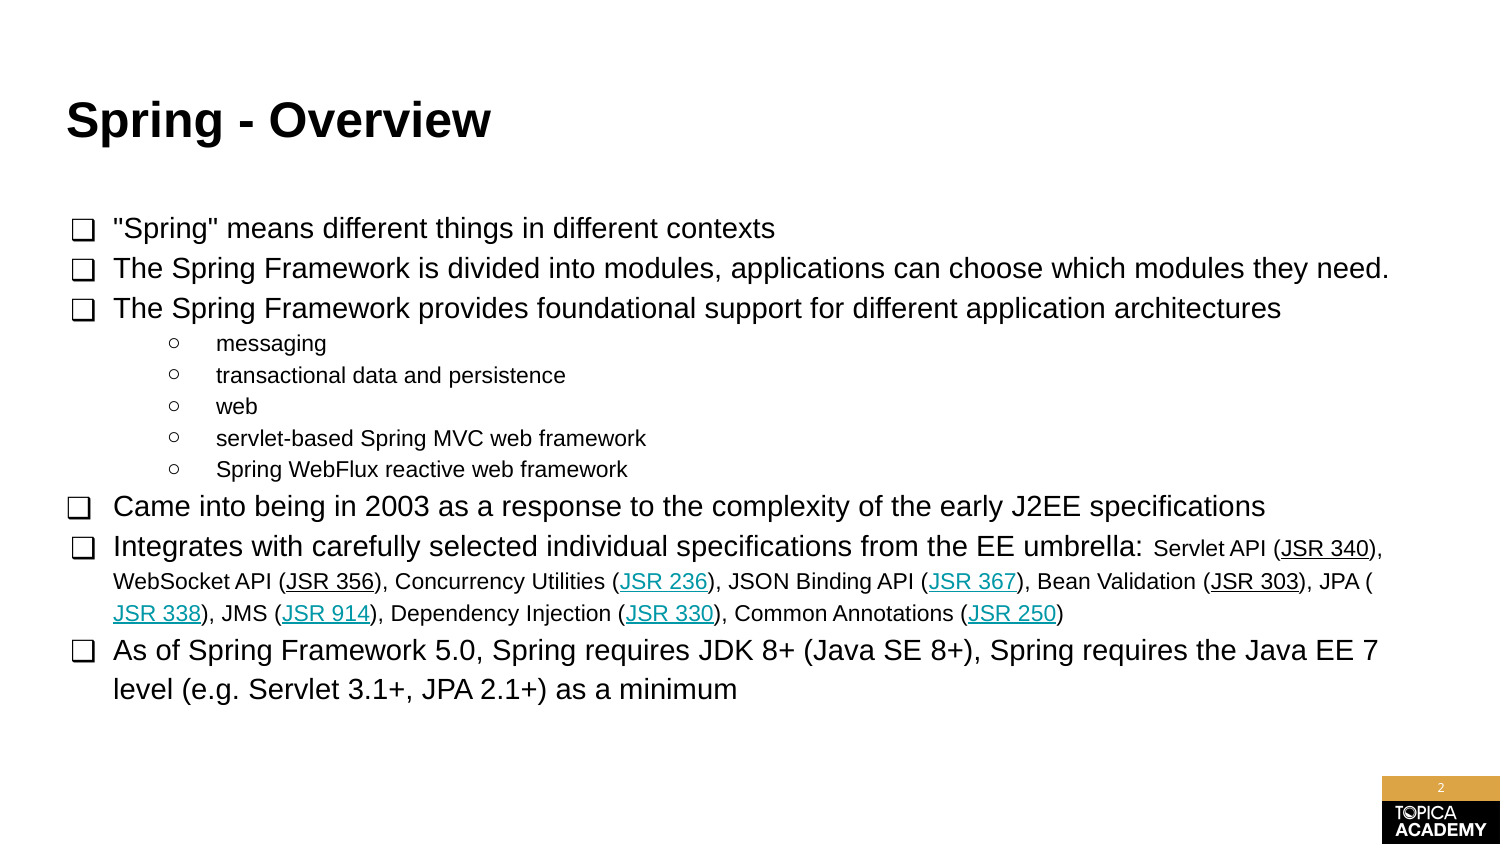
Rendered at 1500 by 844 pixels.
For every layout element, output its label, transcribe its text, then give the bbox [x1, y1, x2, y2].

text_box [1381, 775, 1500, 844]
title Spring - Overview [51, 72, 1449, 167]
list "Spring" means different things in different contexts The Spring Framework is divided into modules, applications can choose which modules they need. The Spring Framework provides foundational support for different application architectures messaging transactional data and persistence web servlet-based Spring MVC web framework Spring WebFlux reactive web framework Came into being in 2003 as a response to the complexity of the early J2EE specifications Integrates with carefully selected individual specifications from the EE umbrella: Servlet API (JSR 340), WebSocket API (JSR 356), Concurrency Utilities (JSR 236), JSON Binding API (JSR 367), Bean Validation (JSR 303), JPA (JSR 338), JMS (JSR 914), Dependency Injection (JSR 330), Common Annotations (JSR 250) As of Spring Framework 5.0, Spring requires JDK 8+ (Java SE 8+), Spring requires the Java EE 7 level (e.g. Servlet 3.1+, JPA 2.1+) as a minimum [51, 189, 1449, 760]
